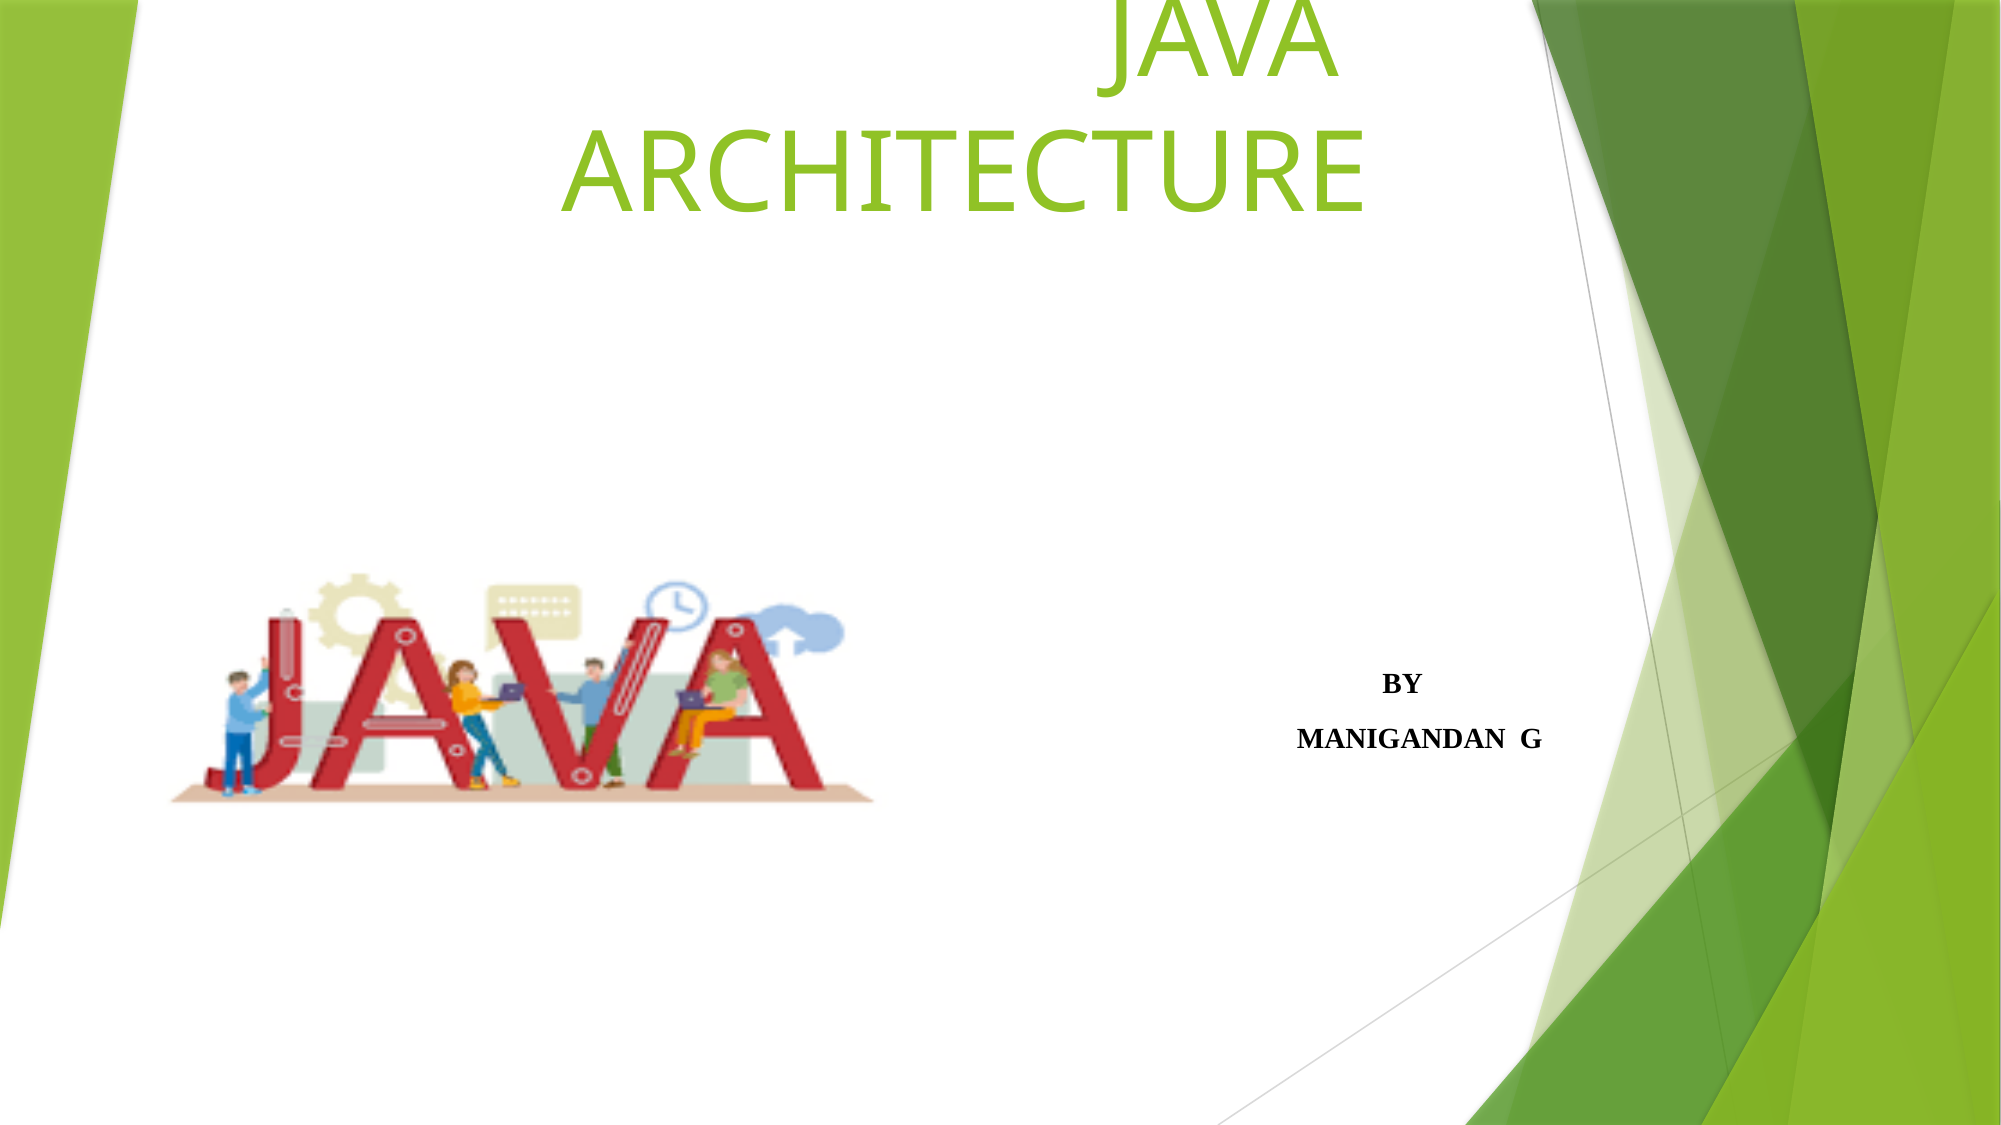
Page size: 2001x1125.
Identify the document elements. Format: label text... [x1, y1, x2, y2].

title JAVA ARCHITECTURE [110, 0, 1385, 242]
picture [130, 320, 940, 972]
subtitle BY MANI MANIGANDAN G G GG [945, 600, 1576, 781]
